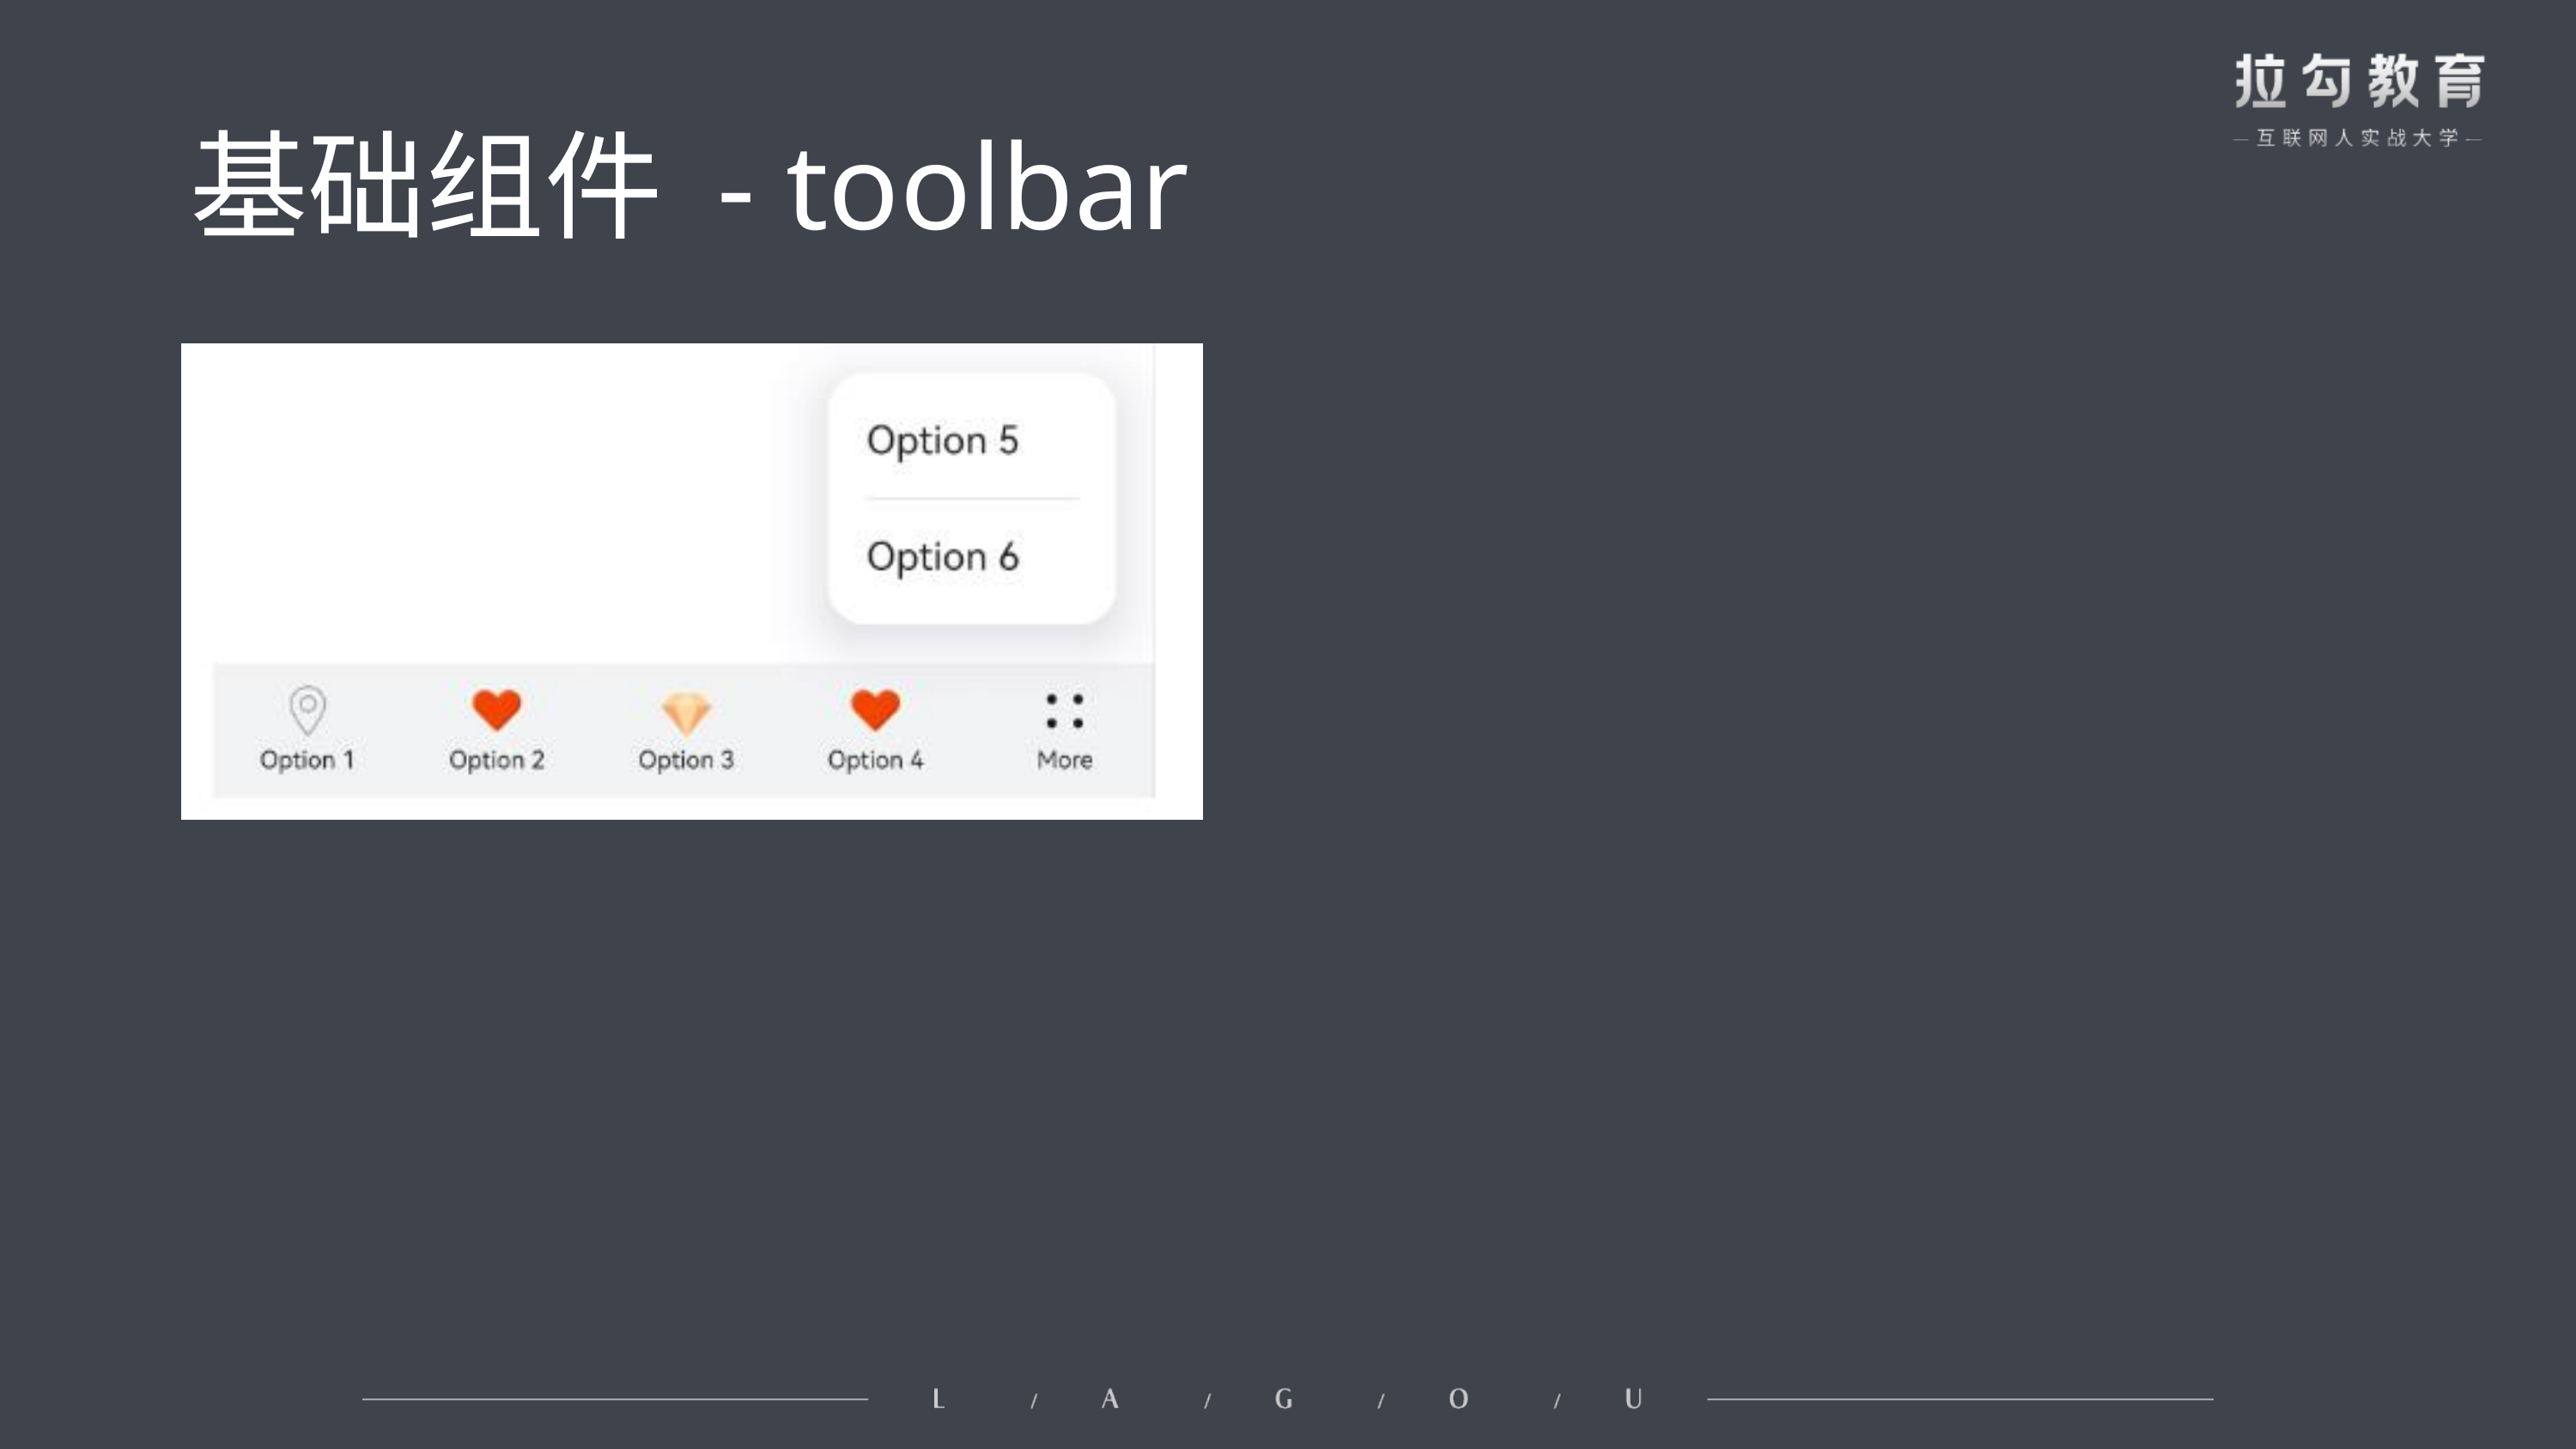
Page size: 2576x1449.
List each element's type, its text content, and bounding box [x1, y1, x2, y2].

picture [2182, 11, 2541, 197]
picture [181, 343, 1203, 820]
picture [362, 1374, 2214, 1425]
title 基础组件 - toolbar [177, 77, 2399, 306]
